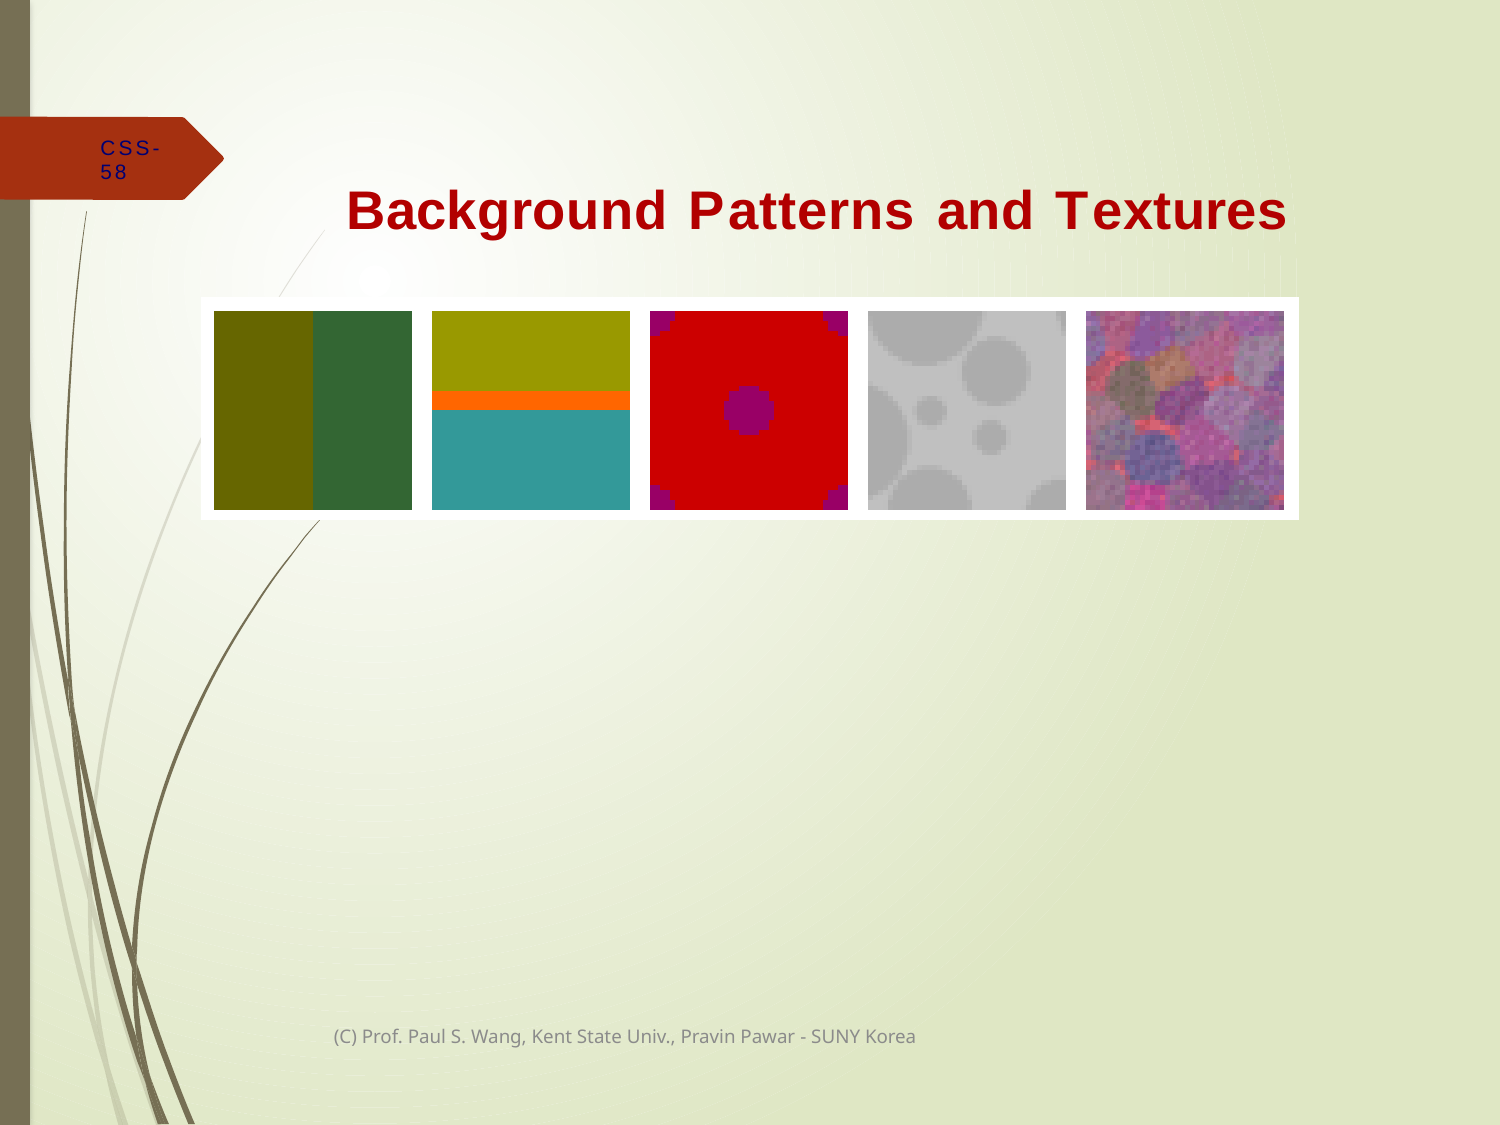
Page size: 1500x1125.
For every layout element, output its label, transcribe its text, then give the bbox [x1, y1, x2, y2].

title Background Patterns and Textures [319, 102, 1400, 313]
slide_number CSS-58 [83, 129, 180, 190]
text_box [200, 297, 1299, 520]
footer (C) Prof. Paul S. Wang, Kent State Univ., Pravin Pawar - SUNY Korea [318, 1006, 1257, 1067]
